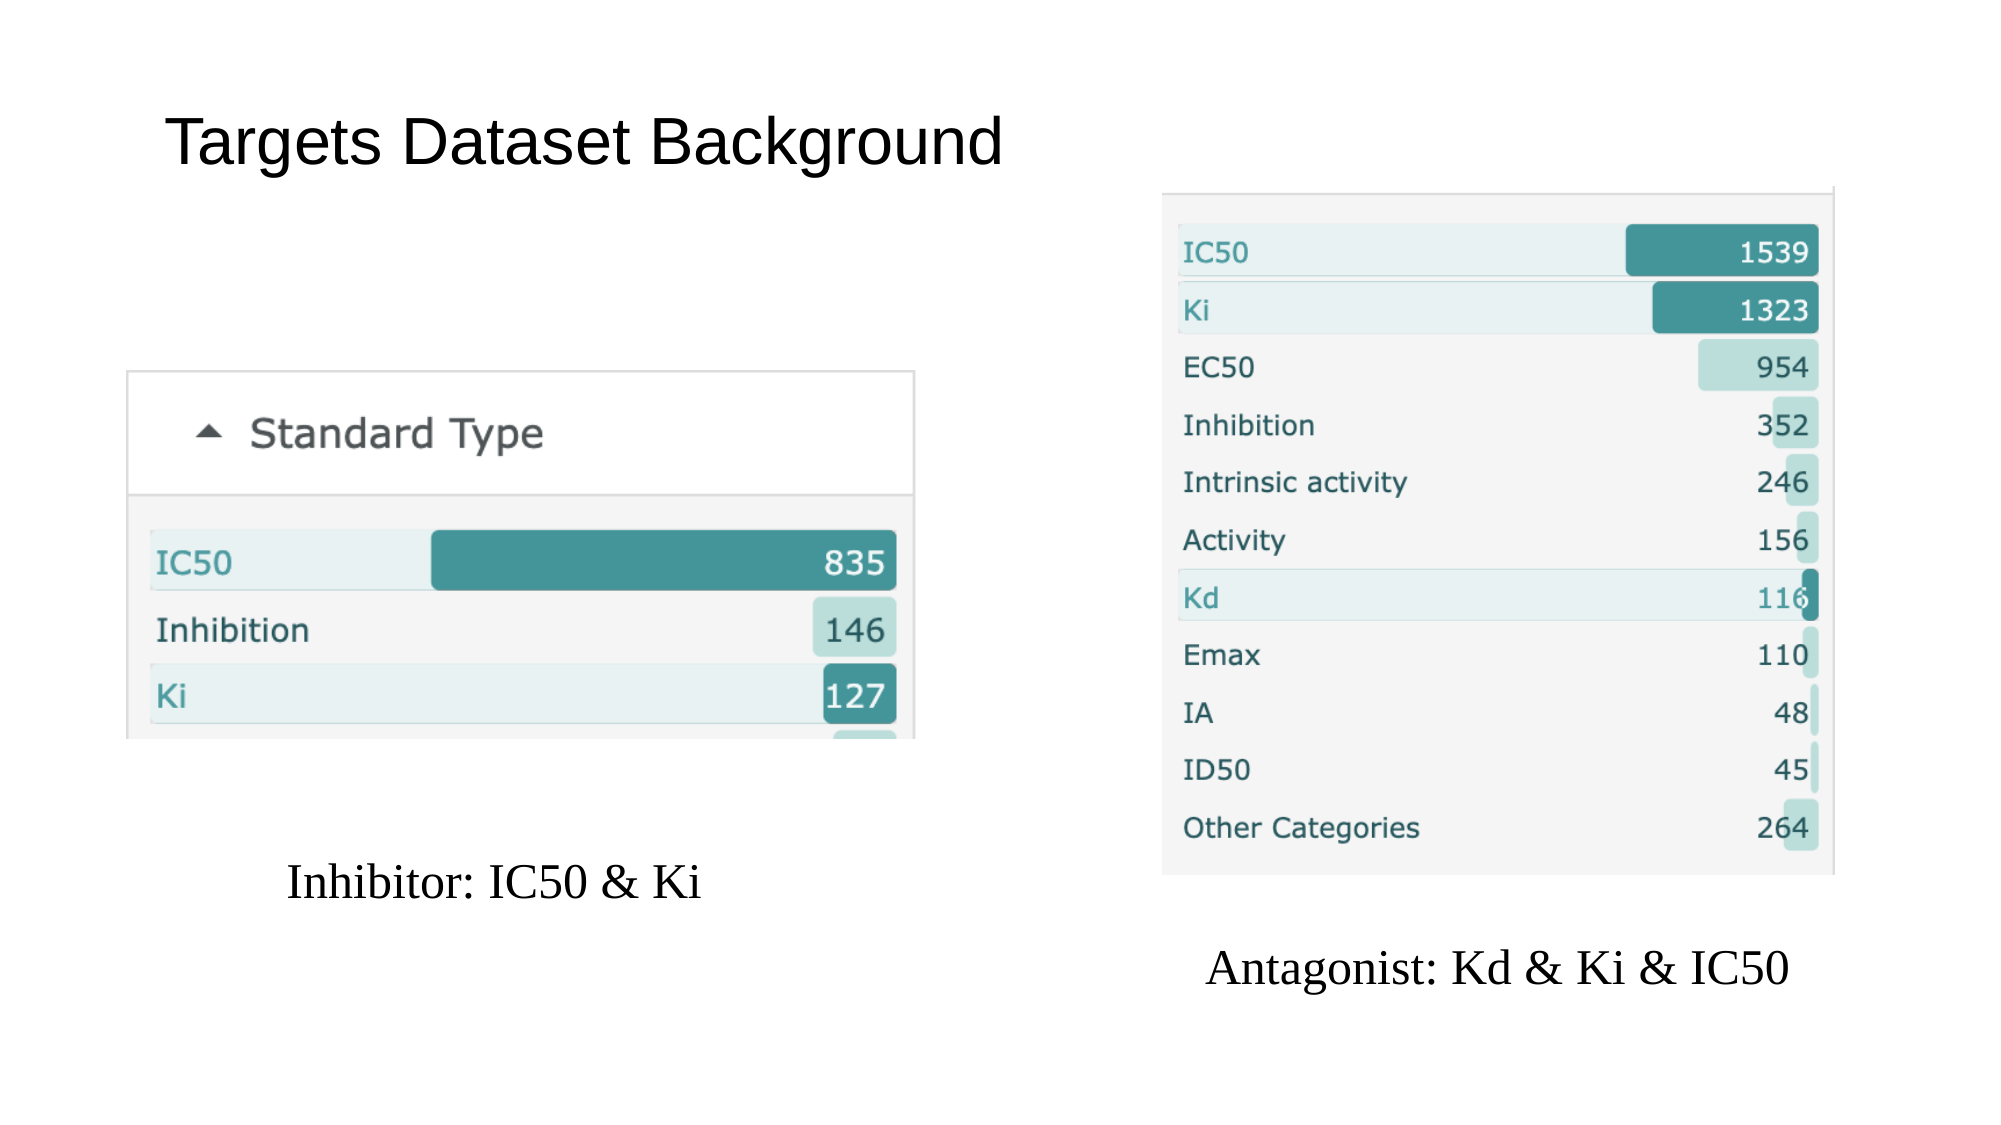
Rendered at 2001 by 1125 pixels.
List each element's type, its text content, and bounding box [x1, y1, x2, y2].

text_box Antagonist: Kd & Ki & IC50 [1184, 921, 1812, 1017]
picture [125, 370, 921, 740]
picture [1161, 186, 1835, 876]
text_box Targets Dataset Background [149, 90, 1028, 187]
text_box Inhibitor: IC50 & Ki [266, 834, 777, 1047]
text_box [57, 294, 1943, 1017]
